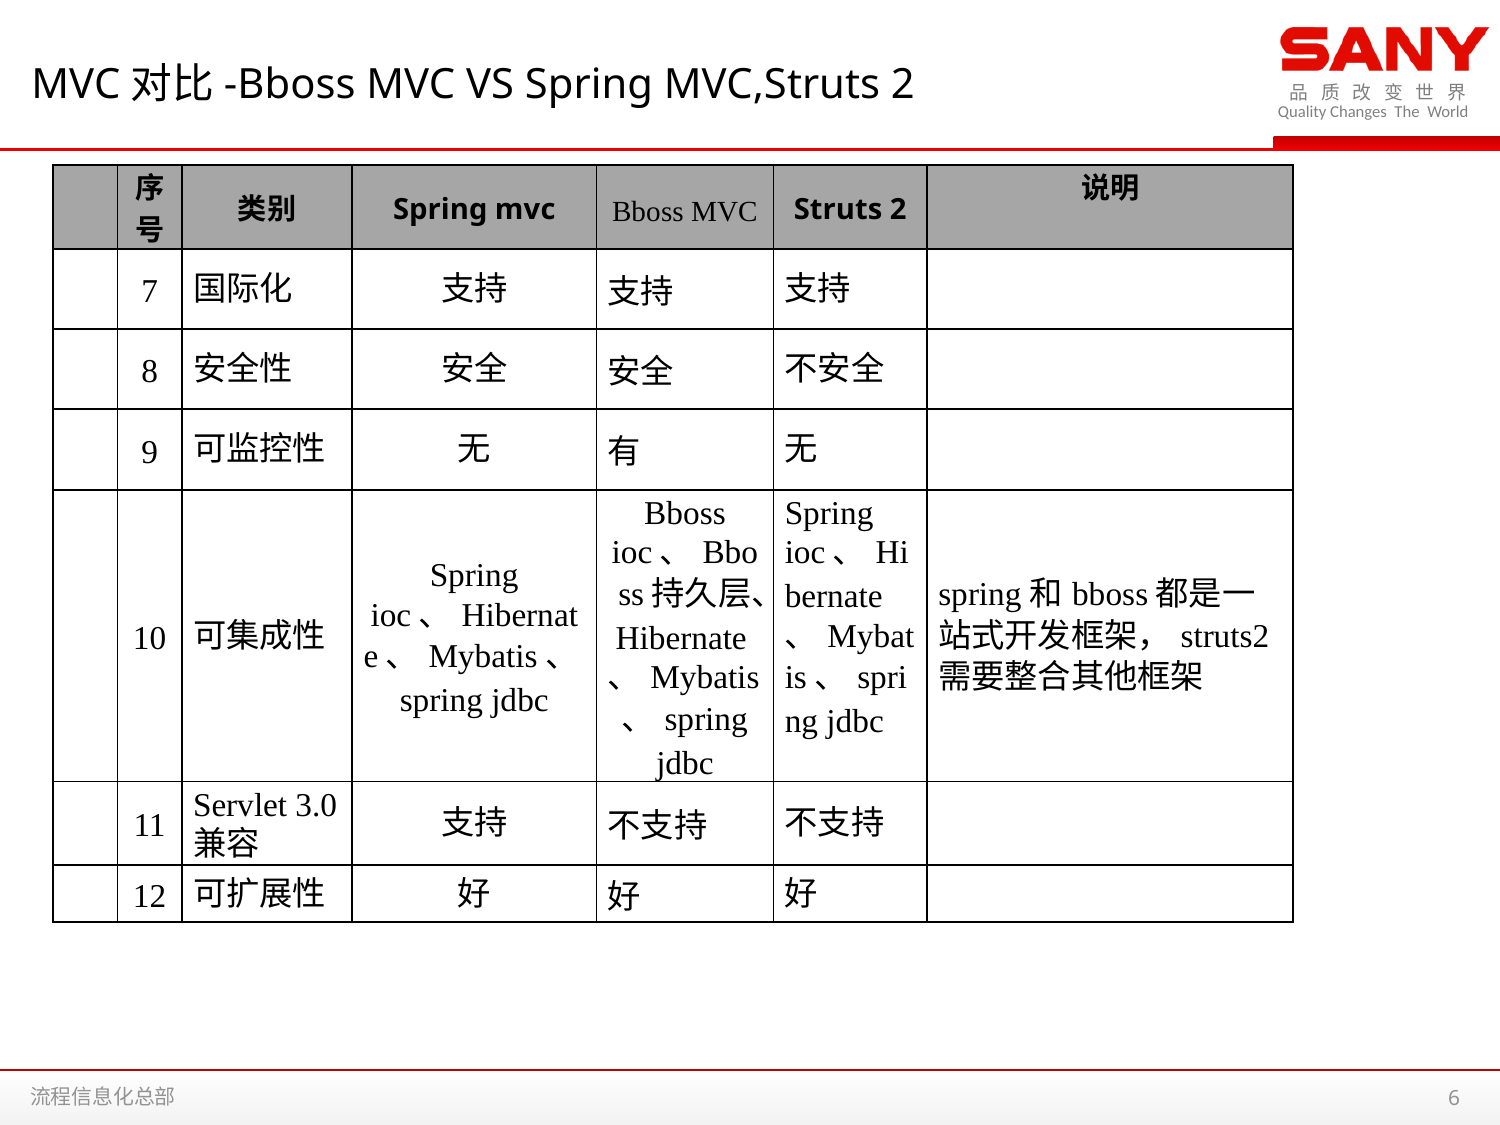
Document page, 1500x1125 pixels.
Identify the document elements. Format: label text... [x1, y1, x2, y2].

table_cell [54, 250, 117, 328]
text_box MVC对比-Bboss MVC VS Spring MVC,Struts 2 [5, 42, 1262, 124]
footer 流程信息化总部 [15, 1082, 491, 1115]
table_cell 安全 [353, 330, 596, 408]
table_cell Spring ioc、Hibernate、Mybatis、spring jdbc [353, 491, 596, 781]
table_cell [54, 866, 117, 921]
table_cell 无 [353, 410, 596, 489]
table_cell [928, 250, 1292, 328]
table_cell [54, 782, 117, 864]
table_header 说明 [928, 166, 1292, 248]
table_cell 可监控性 [183, 410, 351, 489]
table_cell 8 [118, 330, 181, 408]
table_cell [54, 491, 117, 781]
table_header Struts 2 [774, 166, 926, 248]
table_header [54, 166, 117, 248]
table_cell Servlet 3.0兼容 [183, 782, 351, 864]
table_cell 12 [118, 866, 181, 921]
table_cell spring和bboss都是一站式开发框架，struts2需要整合其他框架 [928, 491, 1292, 781]
table_header 序号 [118, 166, 181, 248]
table_cell 不支持 [597, 782, 773, 864]
table_header Spring mvc [353, 166, 596, 248]
table_cell 不支持 [774, 782, 926, 864]
table_cell 有 [597, 410, 773, 489]
table_cell 支持 [353, 250, 596, 328]
table_cell 不安全 [774, 330, 926, 408]
table_cell 好 [597, 866, 773, 921]
table_cell [54, 330, 117, 408]
table_cell [54, 410, 117, 489]
table_cell 11 [118, 782, 181, 864]
table_cell [928, 782, 1292, 864]
table_cell 可集成性 [183, 491, 351, 781]
table_cell 可扩展性 [183, 866, 351, 921]
table_cell 无 [774, 410, 926, 489]
table_cell [928, 866, 1292, 921]
table_cell Bboss ioc、Bboss持久层、Hibernate、Mybatis、spring jdbc [597, 491, 773, 781]
slide_number 6 [1297, 1079, 1475, 1118]
table_cell [928, 330, 1292, 408]
table_cell 7 [118, 250, 181, 328]
table_header Bboss MVC [597, 166, 773, 248]
table_cell 好 [774, 866, 926, 921]
table_cell 安全性 [183, 330, 351, 408]
table_cell 好 [353, 866, 596, 921]
table_cell 支持 [597, 250, 773, 328]
table_cell 9 [118, 410, 181, 489]
table_cell 安全 [597, 330, 773, 408]
table_cell 10 [118, 491, 181, 781]
table_header 类别 [183, 166, 351, 248]
picture [1276, 18, 1495, 80]
table_cell 国际化 [183, 250, 351, 328]
table_cell 支持 [774, 250, 926, 328]
table_cell Spring ioc、Hibernate、Mybatis、spring jdbc [774, 491, 926, 781]
table_cell [928, 410, 1292, 489]
table_cell 支持 [353, 782, 596, 864]
